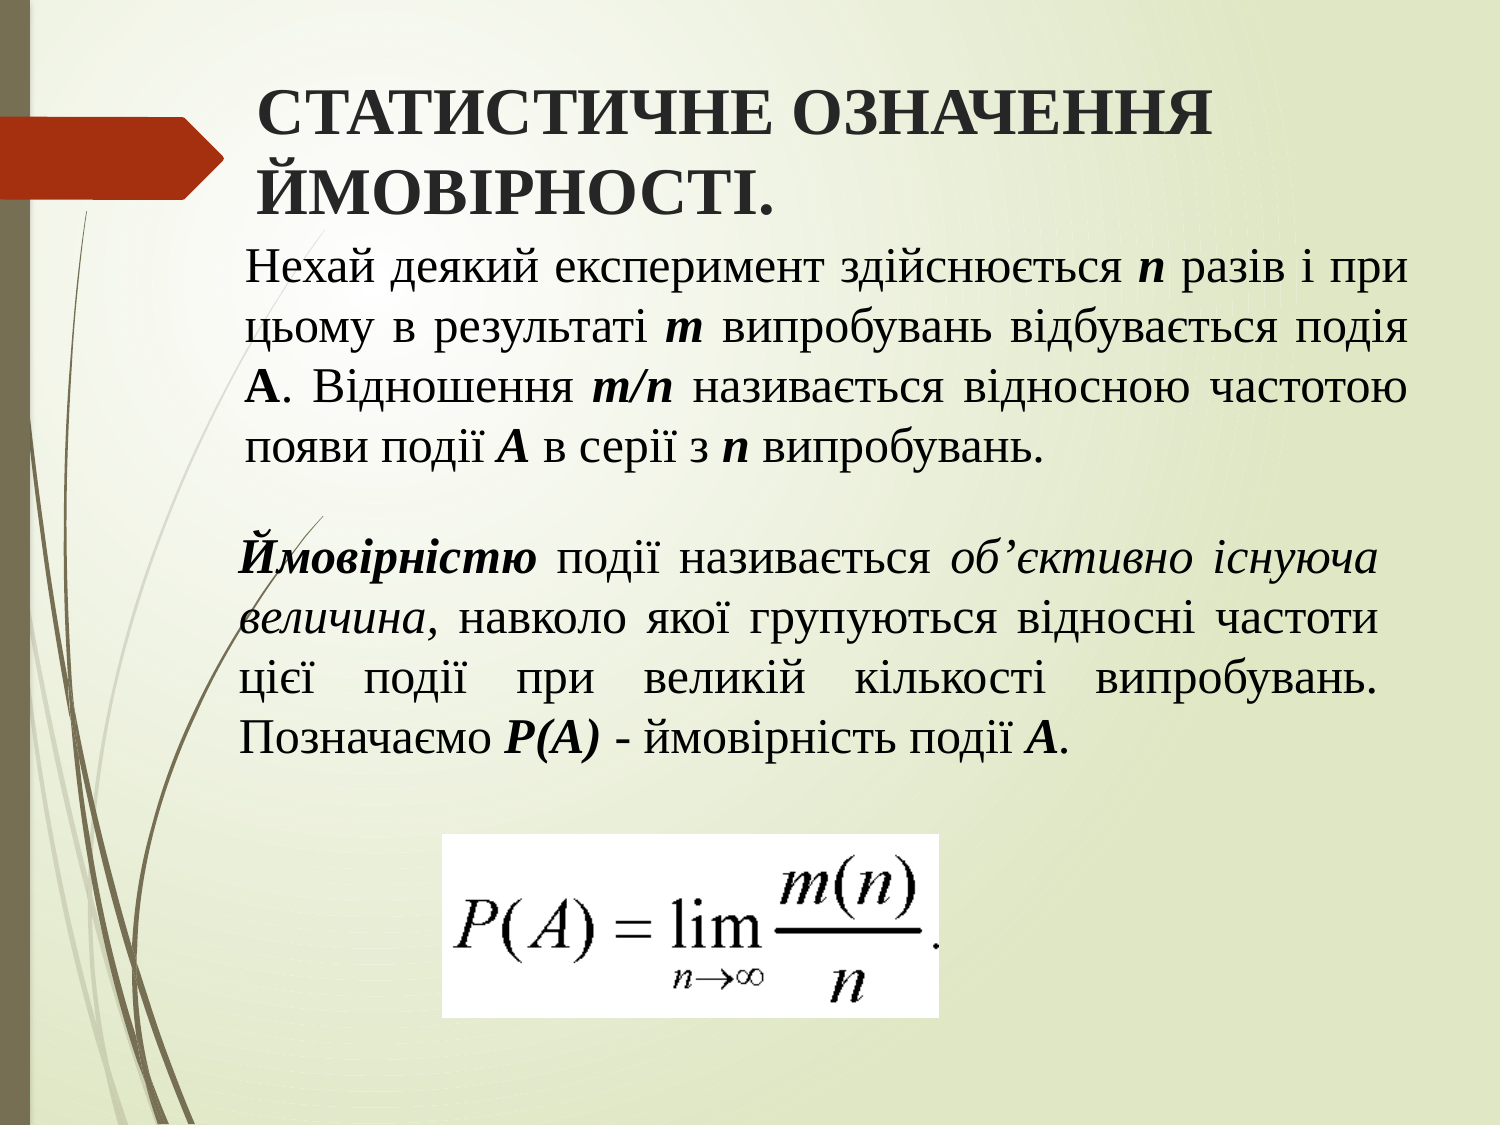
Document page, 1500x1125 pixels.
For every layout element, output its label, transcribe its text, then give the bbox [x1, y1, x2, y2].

text_box Нехай деякий експеримент здійснюється n разів і при цьому в результаті m випробувань відбувається подія А. Відношення m/n називається відносною частотою появи події А в серії з n випробувань. [229, 225, 1424, 481]
picture [442, 833, 940, 1019]
title СТАТИСТИЧНЕ ОЗНАЧЕННЯ ЙМОВІРНОСТІ. [241, 60, 1376, 225]
text_box Ймовірністю події називається об’єктивно існуюча величина, навколо якої групуються відносні частоти цієї події при великій кількості випробувань. Позначаємо Р(А) - ймовірність події А. [223, 516, 1394, 771]
